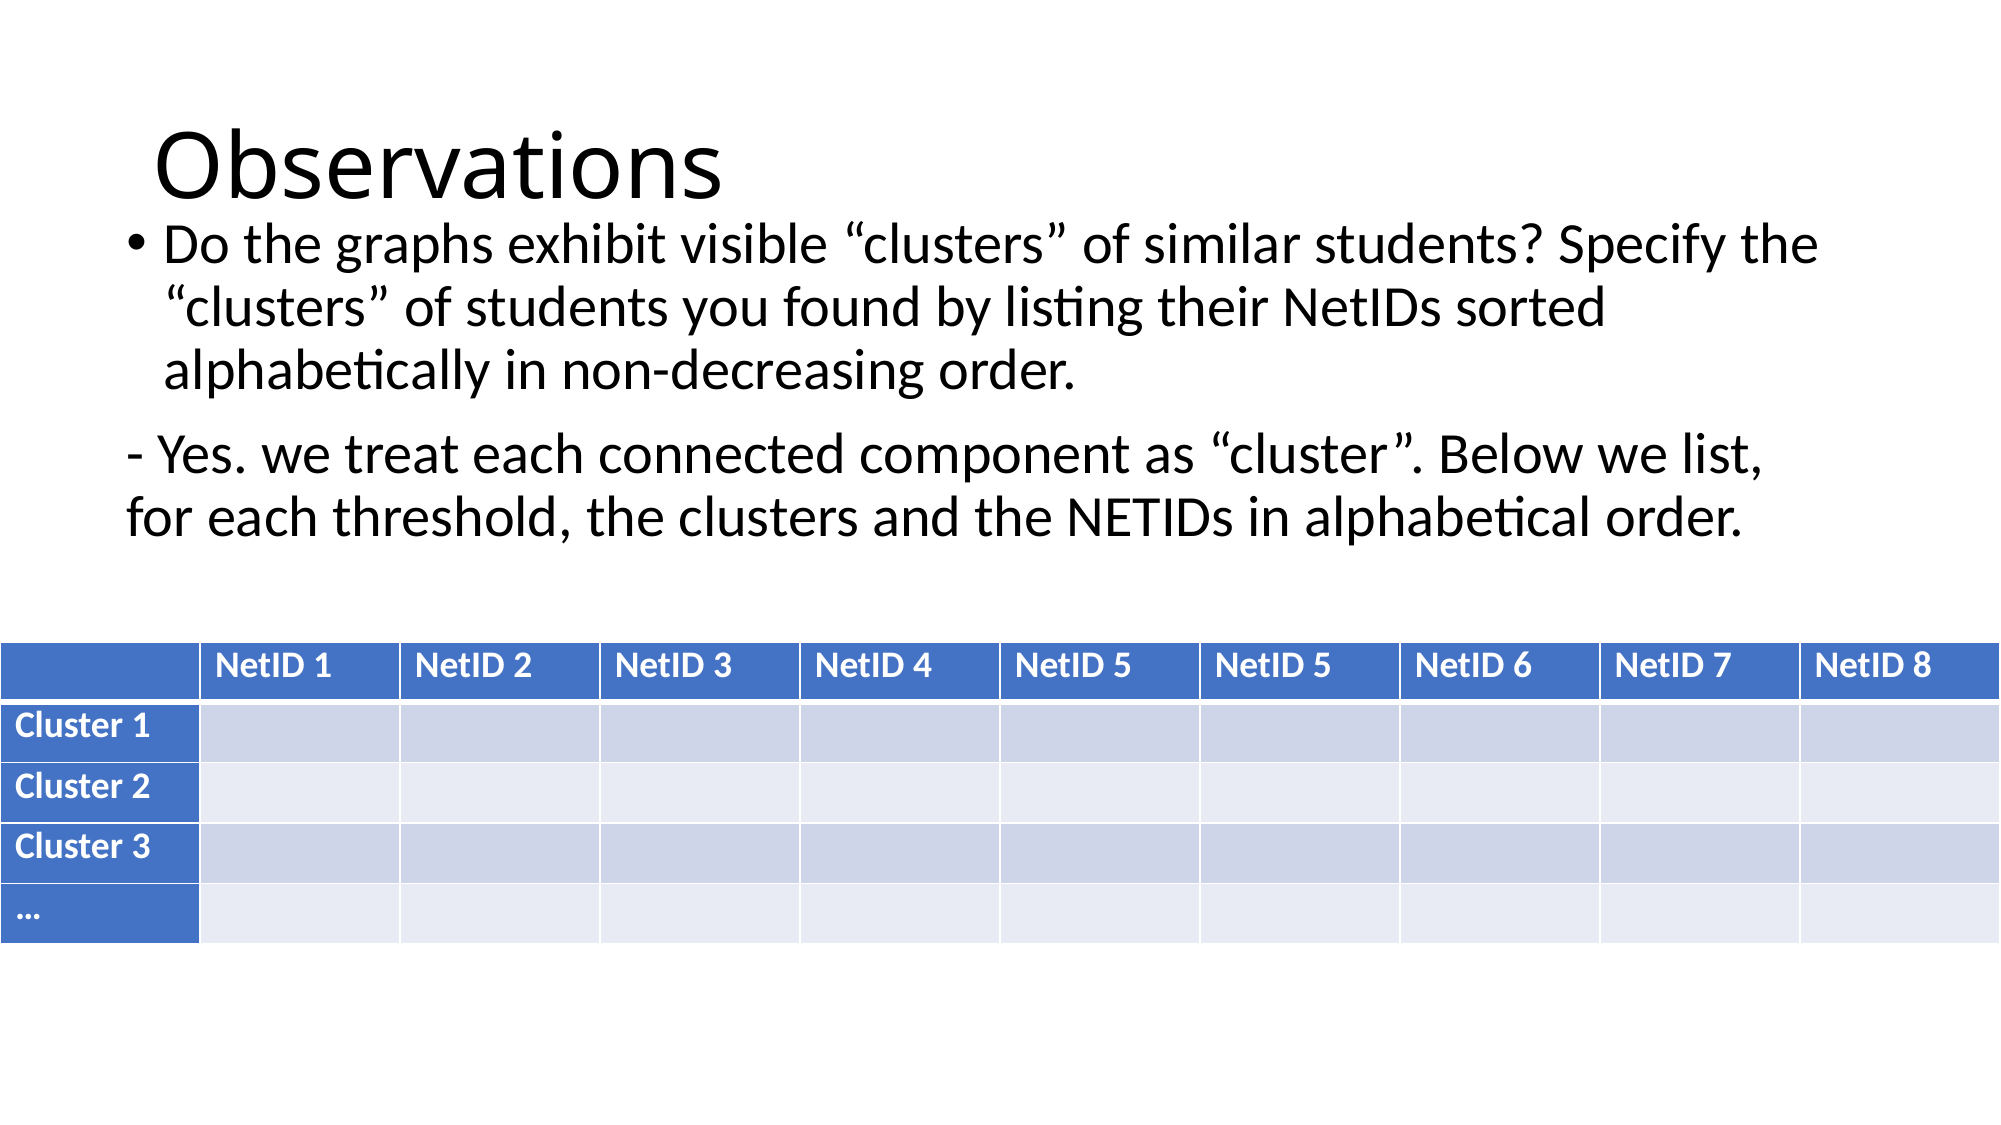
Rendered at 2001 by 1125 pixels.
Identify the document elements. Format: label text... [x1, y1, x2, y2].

table_cell [1601, 884, 1799, 943]
table_header NetID 8 [1801, 643, 1999, 699]
table_cell … [1, 884, 199, 943]
table_cell [201, 705, 399, 762]
table_cell Cluster 3 [1, 824, 199, 883]
table_cell [1801, 824, 1999, 883]
table_cell [601, 705, 799, 762]
list Do the graphs exhibit visible “clusters” of similar students? Specify the “clusters” of students you found by listing their NetIDs sorted alphabetically in non-decreasing order. - Yes. we treat each connected component as “cluster”. Below we list, for each threshold, the clusters and the NETIDs in alphabetical order. [111, 205, 1837, 641]
table_header NetID 1 [201, 643, 399, 699]
table_cell Cluster 2 [1, 763, 199, 822]
table_cell [1601, 705, 1799, 762]
table_cell [1001, 824, 1199, 883]
table_cell [1201, 884, 1399, 943]
table_cell [1601, 763, 1799, 822]
table_cell [1601, 824, 1799, 883]
table_cell [401, 763, 599, 822]
table_cell [1201, 763, 1399, 822]
table_header NetID 5 [1201, 643, 1399, 699]
table_cell [1801, 884, 1999, 943]
table_cell [1401, 705, 1599, 762]
table_cell [1001, 763, 1199, 822]
table_cell [201, 884, 399, 943]
table_header NetID 3 [601, 643, 799, 699]
table_cell [601, 824, 799, 883]
table_cell [201, 824, 399, 883]
table_cell [801, 705, 999, 762]
table_cell [1201, 824, 1399, 883]
table_cell [1801, 705, 1999, 762]
table_cell [1201, 705, 1399, 762]
table_cell [1401, 824, 1599, 883]
table_cell [1001, 884, 1199, 943]
table_cell [1401, 884, 1599, 943]
table_cell [801, 763, 999, 822]
table_header NetID 7 [1601, 643, 1799, 699]
table_cell [601, 884, 799, 943]
table_cell [801, 884, 999, 943]
table_cell [401, 824, 599, 883]
table_cell [801, 824, 999, 883]
table_cell [1001, 705, 1199, 762]
table_cell [1401, 763, 1599, 822]
table_header NetID 4 [801, 643, 999, 699]
table_cell [401, 884, 599, 943]
table_cell [1801, 763, 1999, 822]
table_cell [401, 705, 599, 762]
title Observations [137, 59, 1863, 278]
table_cell Cluster 1 [1, 705, 199, 762]
table_header NetID 6 [1401, 643, 1599, 699]
table_cell [601, 763, 799, 822]
table_header NetID 5 [1001, 643, 1199, 699]
table_header [1, 643, 199, 699]
table_header NetID 2 [401, 643, 599, 699]
table_cell [201, 763, 399, 822]
